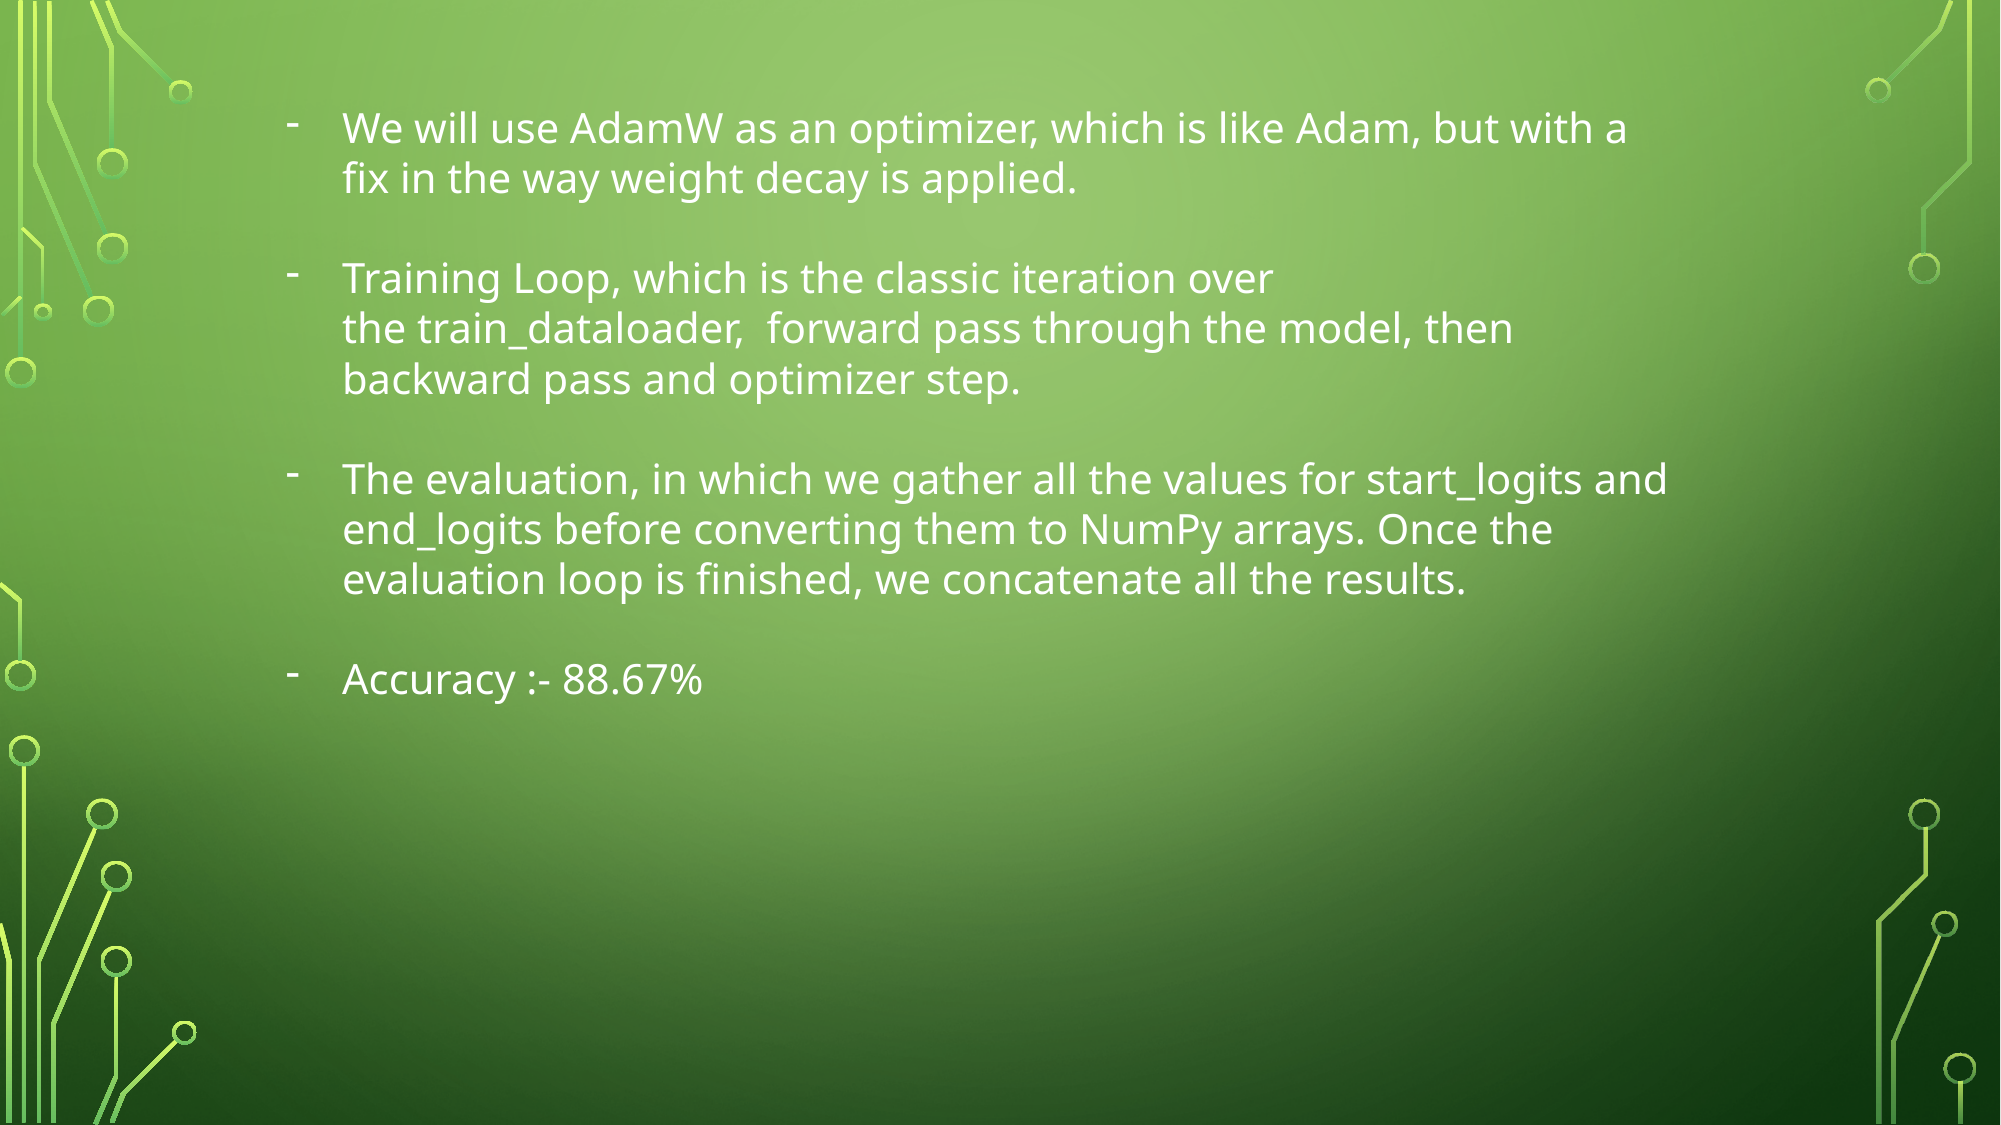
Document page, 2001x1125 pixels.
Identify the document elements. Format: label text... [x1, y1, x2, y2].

text_box We will use AdamW as an optimizer, which is like Adam, but with a fix in the way weight decay is applied. Training Loop, which is the classic iteration over the train_dataloader, forward pass through the model, then backward pass and optimizer step. The evaluation, in which we gather all the values for start_logits and end_logits before converting them to NumPy arrays. Once the evaluation loop is finished, we concatenate all the results. Accuracy :- 88.67% [271, 94, 1690, 810]
